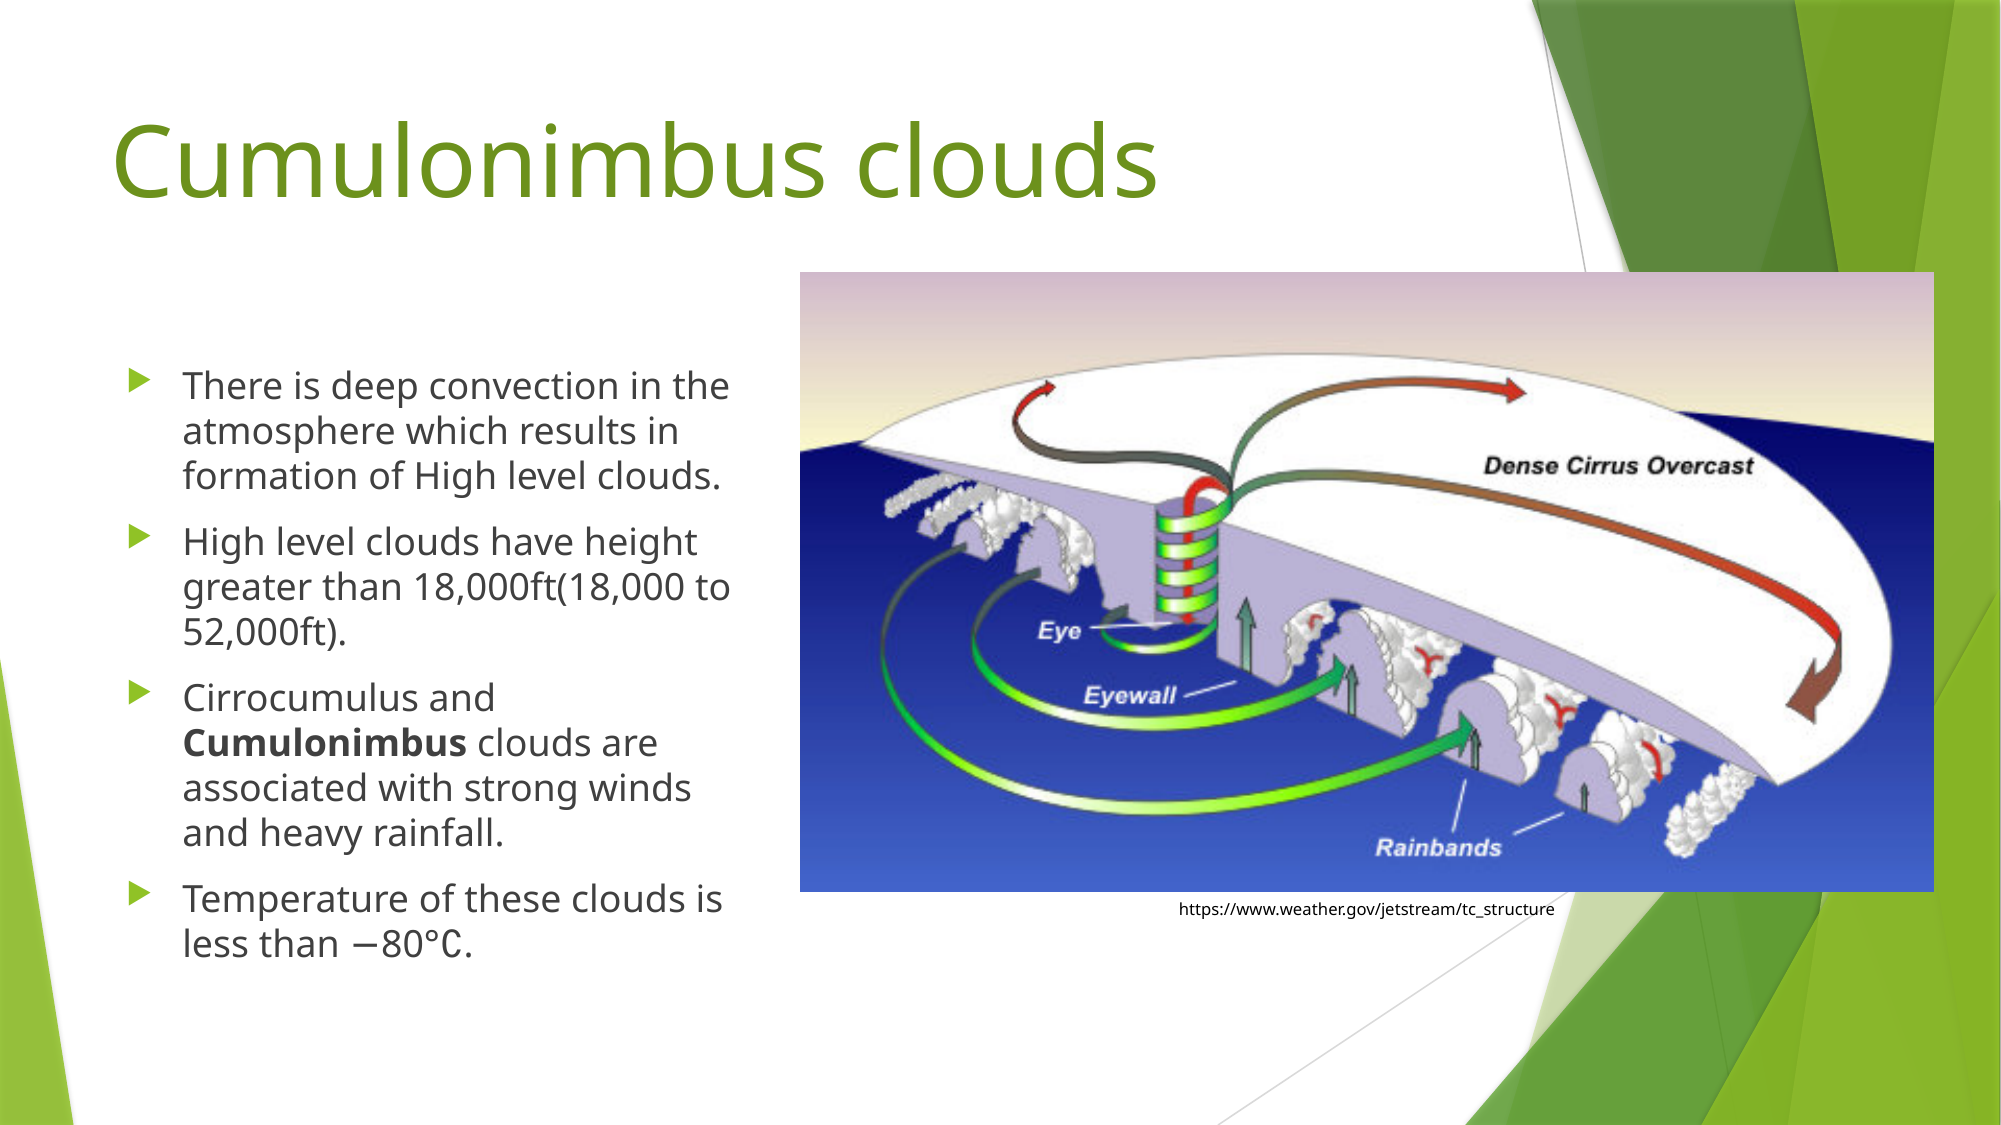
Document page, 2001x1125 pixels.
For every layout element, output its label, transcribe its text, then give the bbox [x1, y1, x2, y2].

picture [800, 272, 1935, 893]
title Cumulonimbus clouds [95, 89, 1506, 307]
list There is deep convection in the atmosphere which results in formation of High level clouds. High level clouds have height greater than 18,000ft(18,000 to 52,000ft). Cirrocumulus and Cumulonimbus clouds are associated with strong winds and heavy rainfall. Temperature of these clouds is less than −80°∁. [111, 354, 774, 992]
text_box https://www.weather.gov/jetstream/tc_structure [1112, 902, 1623, 927]
